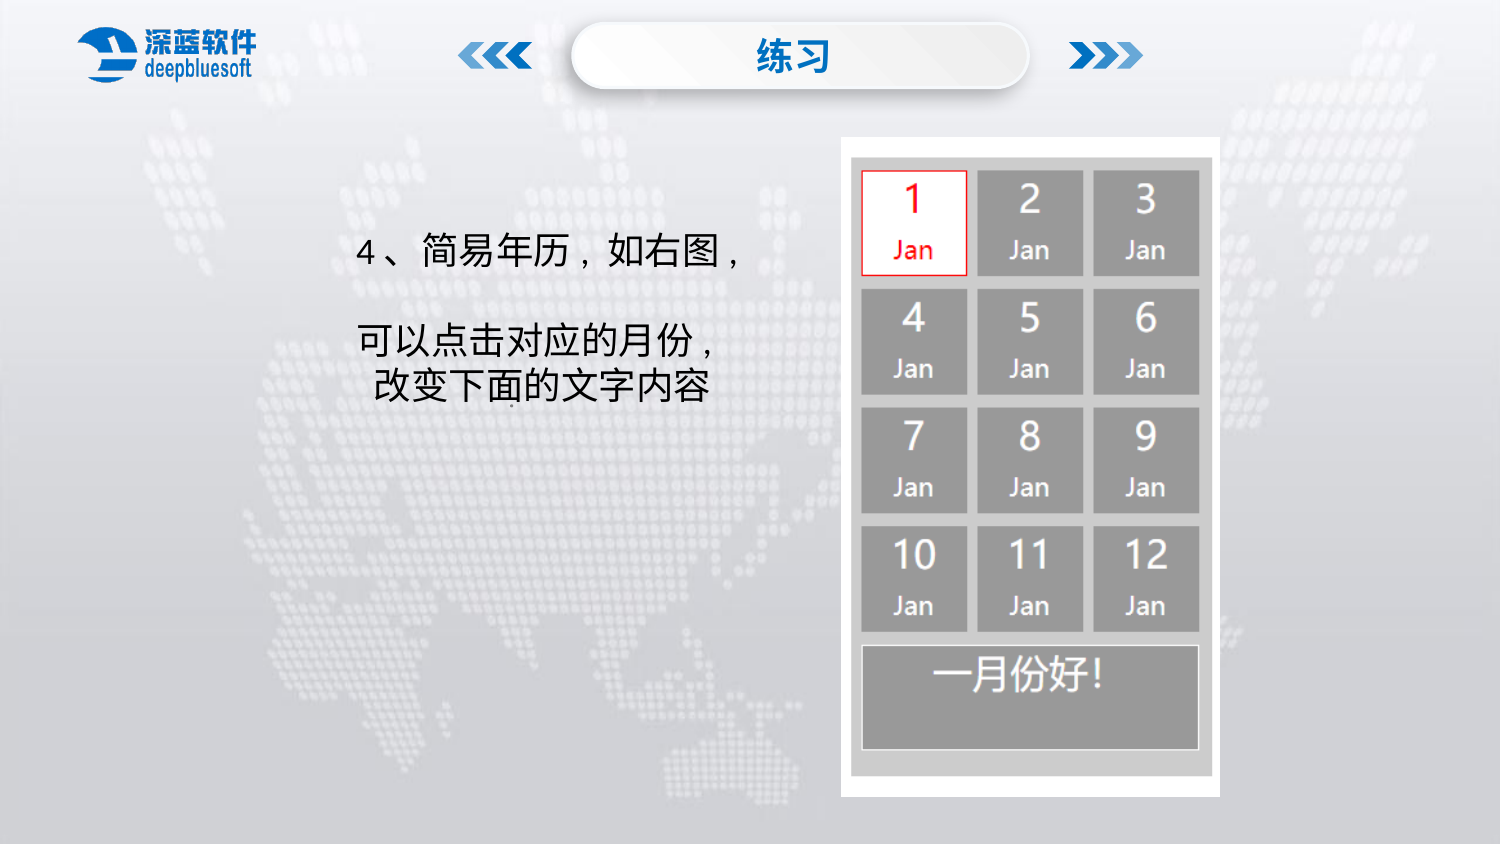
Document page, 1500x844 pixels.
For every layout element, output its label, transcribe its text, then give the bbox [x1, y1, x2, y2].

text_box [457, 41, 533, 69]
text_box [583, 21, 1031, 90]
text_box 4、简易年历, 如右图, 可以点击对应的月份, 改变下面的文字内容 [341, 219, 740, 460]
text_box 练习 [572, 28, 1016, 82]
picture [0, 0, 1500, 844]
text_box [1068, 41, 1144, 69]
